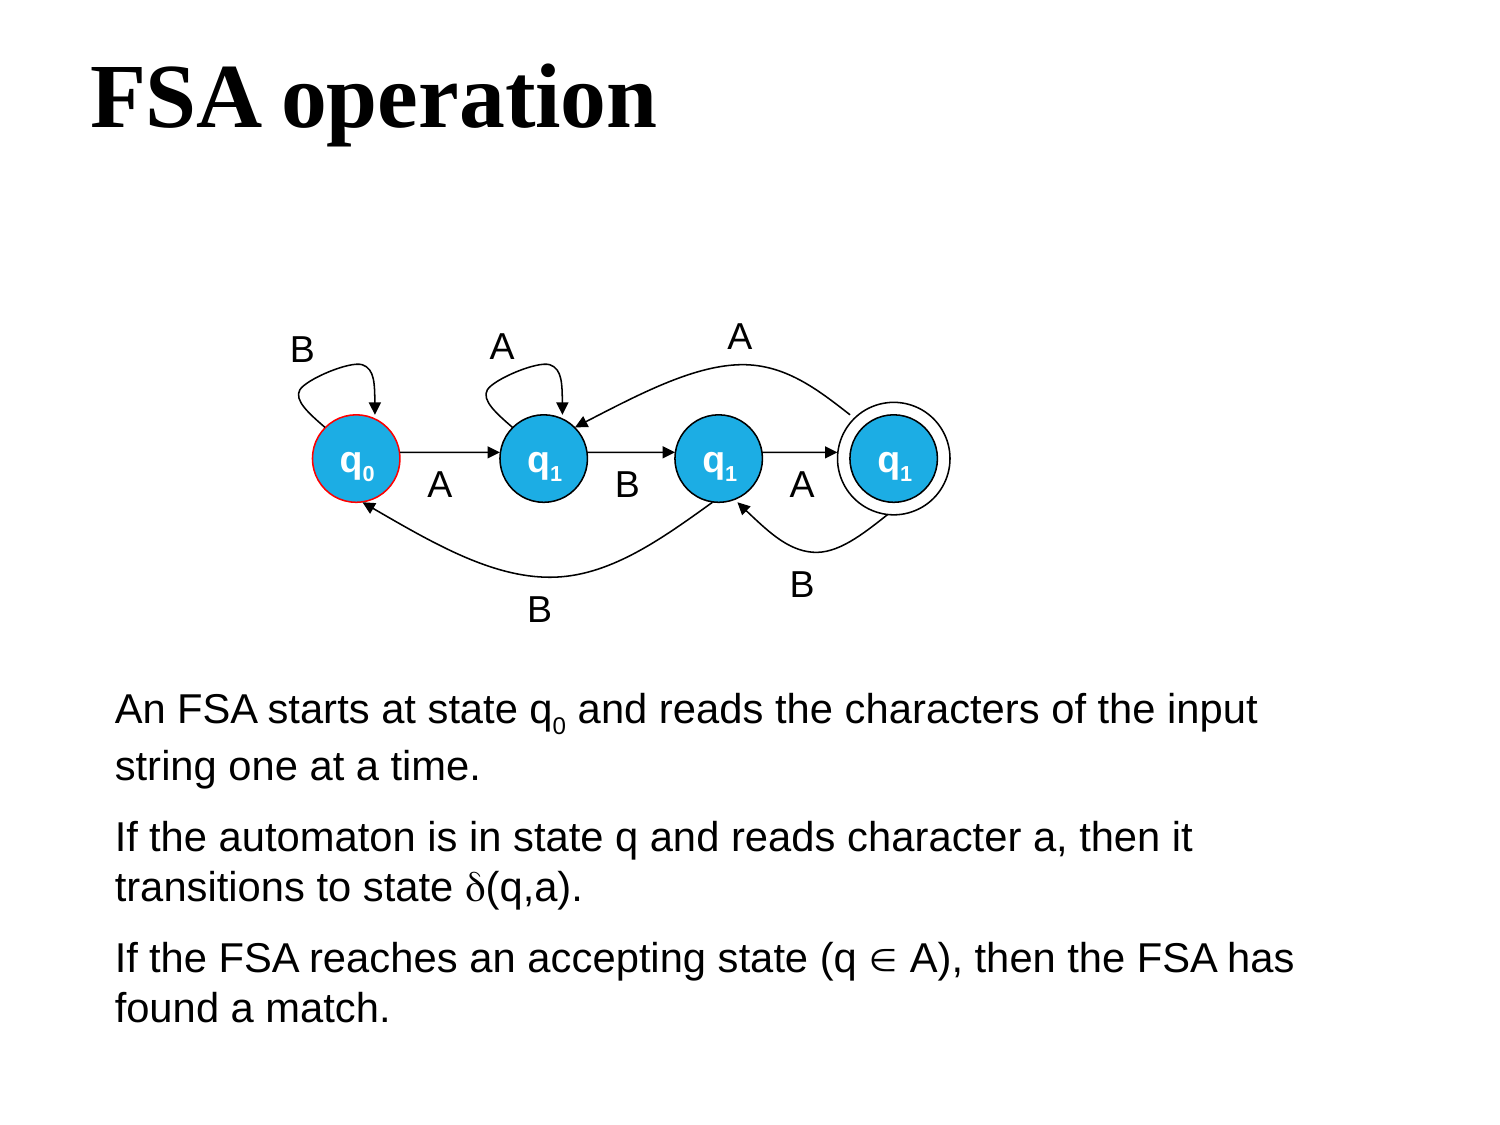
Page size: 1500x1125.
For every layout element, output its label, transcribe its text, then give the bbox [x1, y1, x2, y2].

text_box [825, 446, 837, 452]
text_box A [712, 304, 800, 365]
text_box B [774, 552, 863, 612]
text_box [312, 414, 413, 503]
text_box A [413, 452, 499, 502]
text_box An FSA starts at state q0 and reads the characters of the input string one at a time. If the automaton is in state q and reads character a, then it transitions to state (q,a). If the FSA reaches an accepting state (q  A), then the FSA has found a match. [99, 674, 1350, 1039]
title FSA operation [75, 20, 1313, 175]
text_box [859, 402, 929, 414]
text_box [737, 503, 888, 553]
text_box B [512, 577, 600, 637]
text_box [600, 365, 850, 427]
text_box [863, 503, 929, 515]
text_box A [474, 314, 563, 375]
text_box B [600, 452, 674, 502]
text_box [499, 414, 600, 503]
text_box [849, 414, 950, 503]
text_box [837, 424, 849, 452]
text_box A [774, 452, 863, 512]
text_box [362, 502, 712, 577]
text_box B [274, 317, 363, 377]
text_box [662, 446, 674, 452]
text_box [298, 364, 382, 416]
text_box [674, 414, 775, 503]
text_box [485, 375, 569, 416]
text_box [487, 446, 499, 452]
